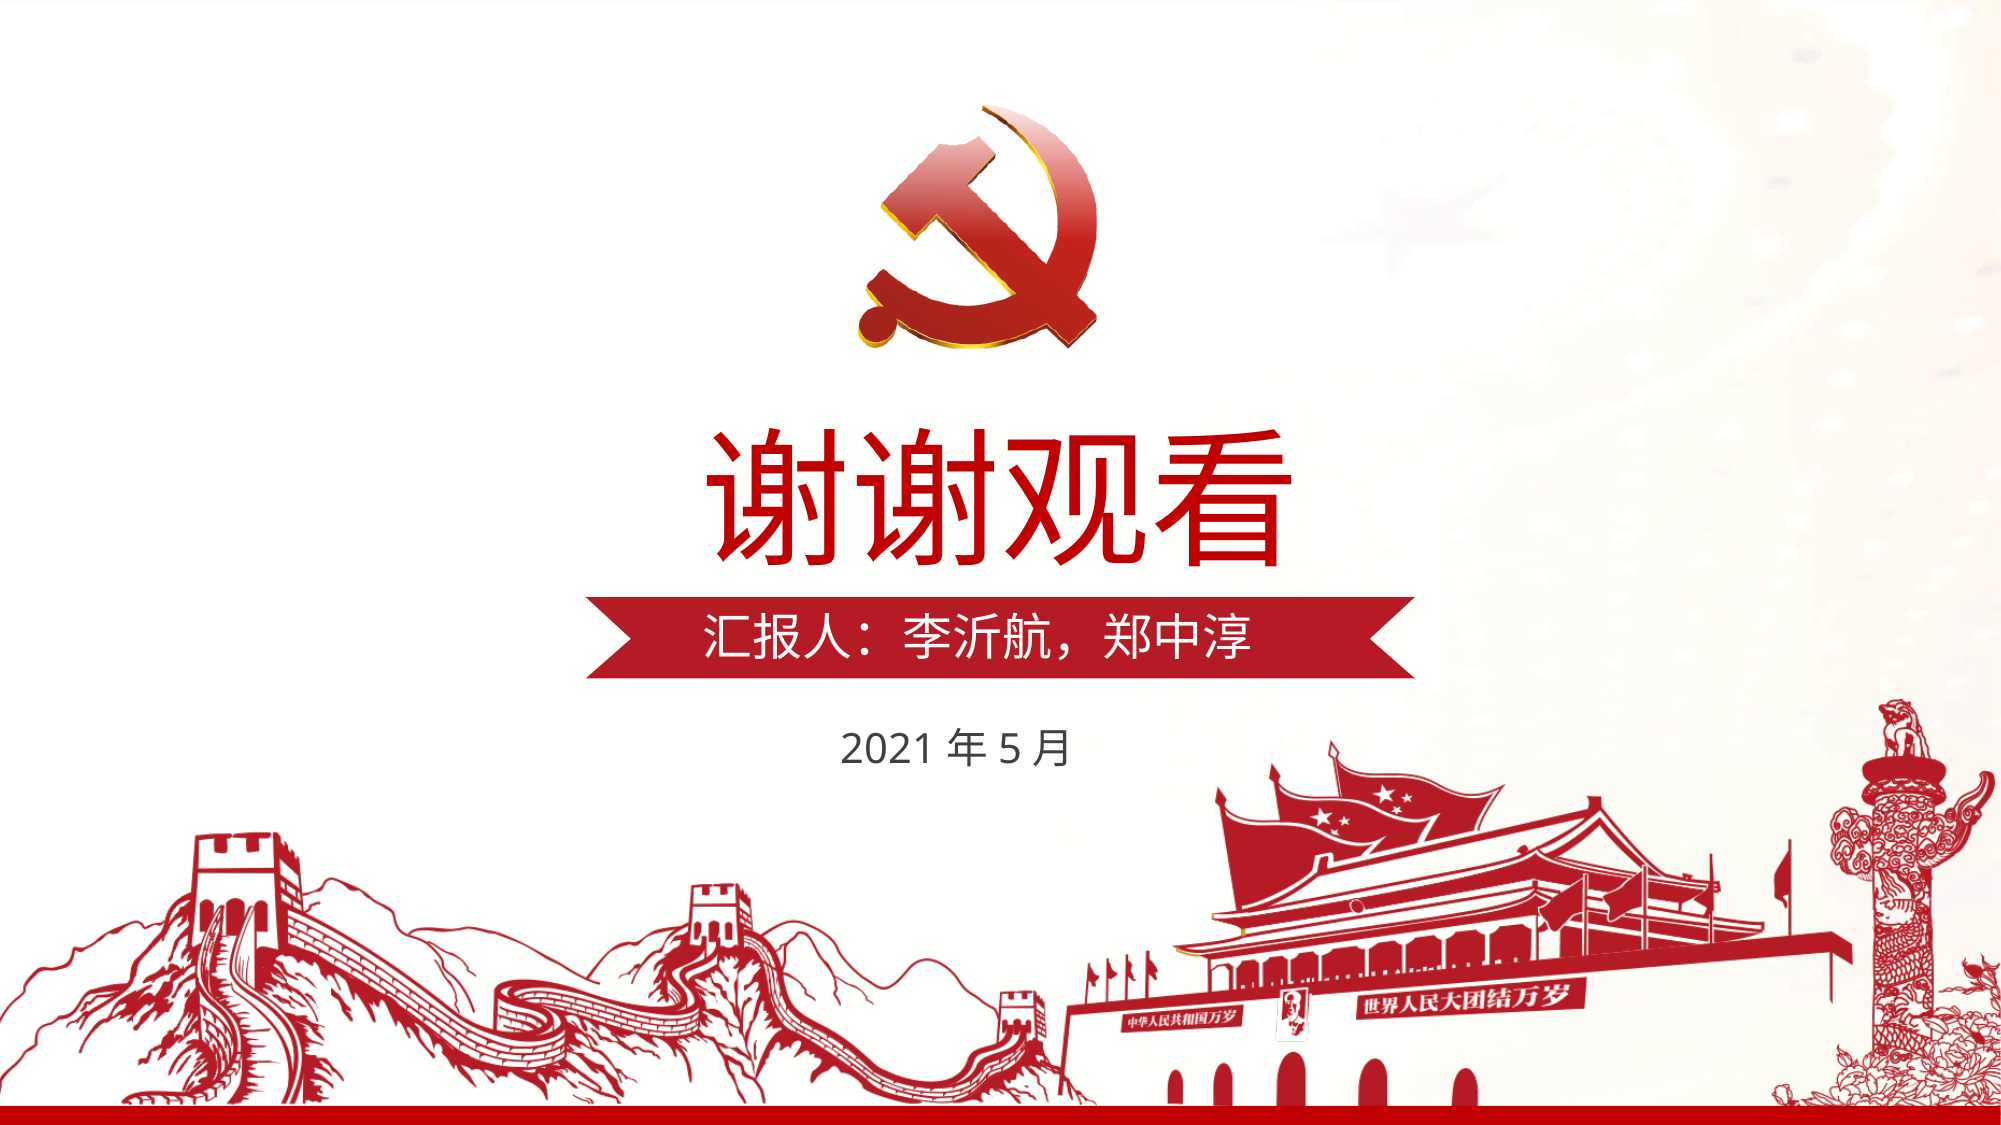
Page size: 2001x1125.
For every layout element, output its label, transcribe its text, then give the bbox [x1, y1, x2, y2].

picture [0, 0, 2001, 1119]
text_box 谢谢观看 [130, 427, 1871, 562]
